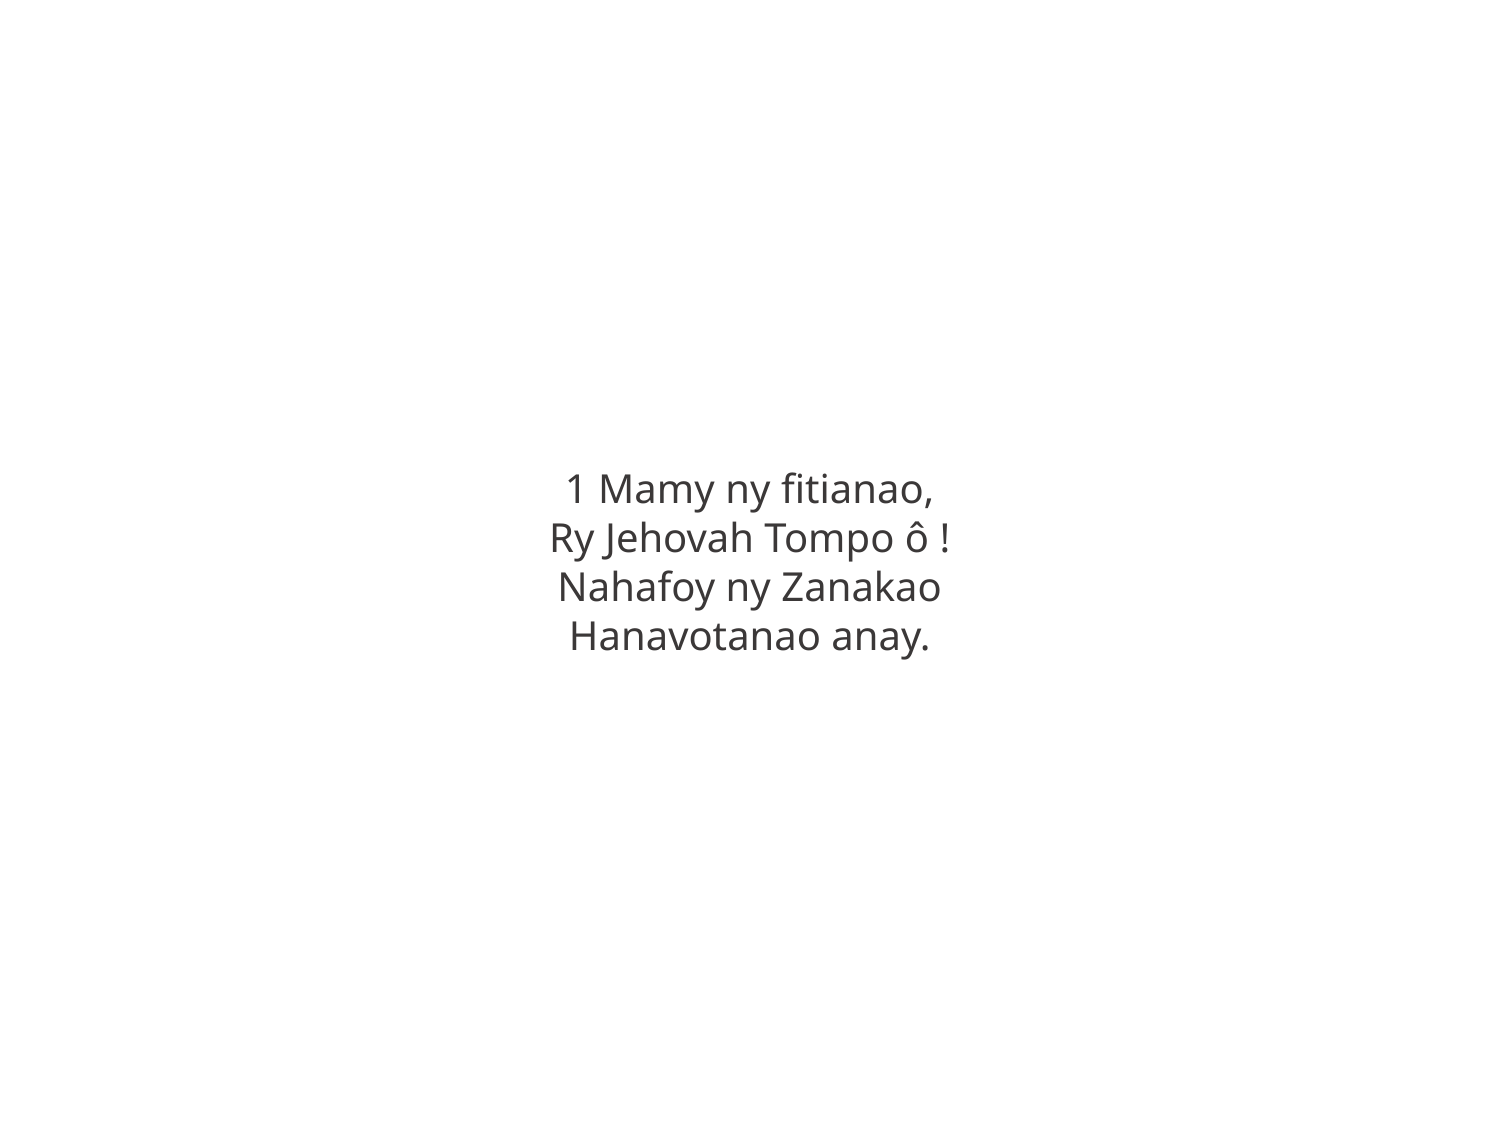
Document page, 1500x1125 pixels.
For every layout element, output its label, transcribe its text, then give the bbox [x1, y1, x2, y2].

title 1 Mamy ny fitianao, Ry Jehovah Tompo ô ! Nahafoy ny Zanakao Hanavotanao anay. [51, 453, 1449, 672]
